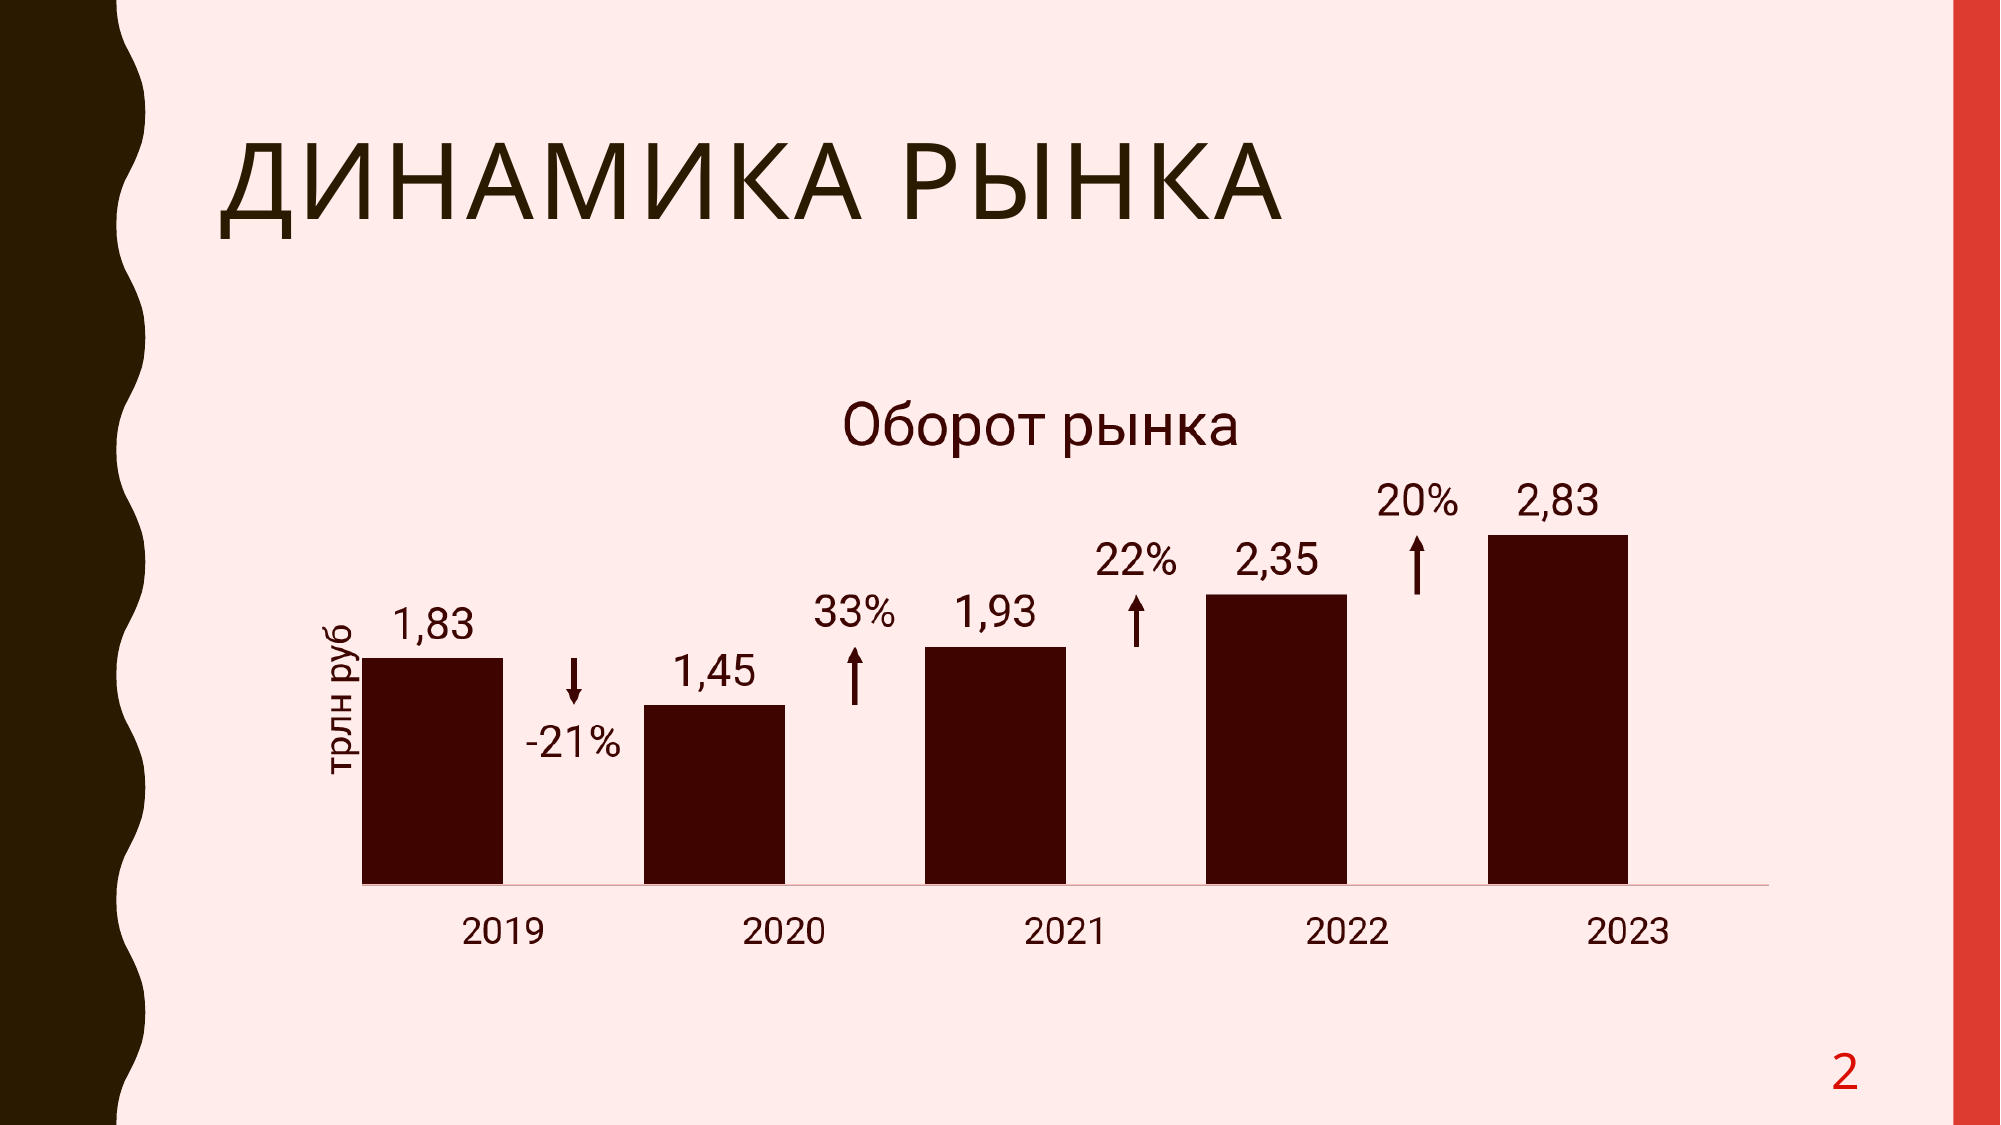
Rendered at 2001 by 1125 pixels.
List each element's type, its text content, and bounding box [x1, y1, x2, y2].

title Динамика рынка [205, 62, 1875, 308]
slide_number 2 [1412, 1045, 1875, 1103]
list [291, 374, 1789, 965]
